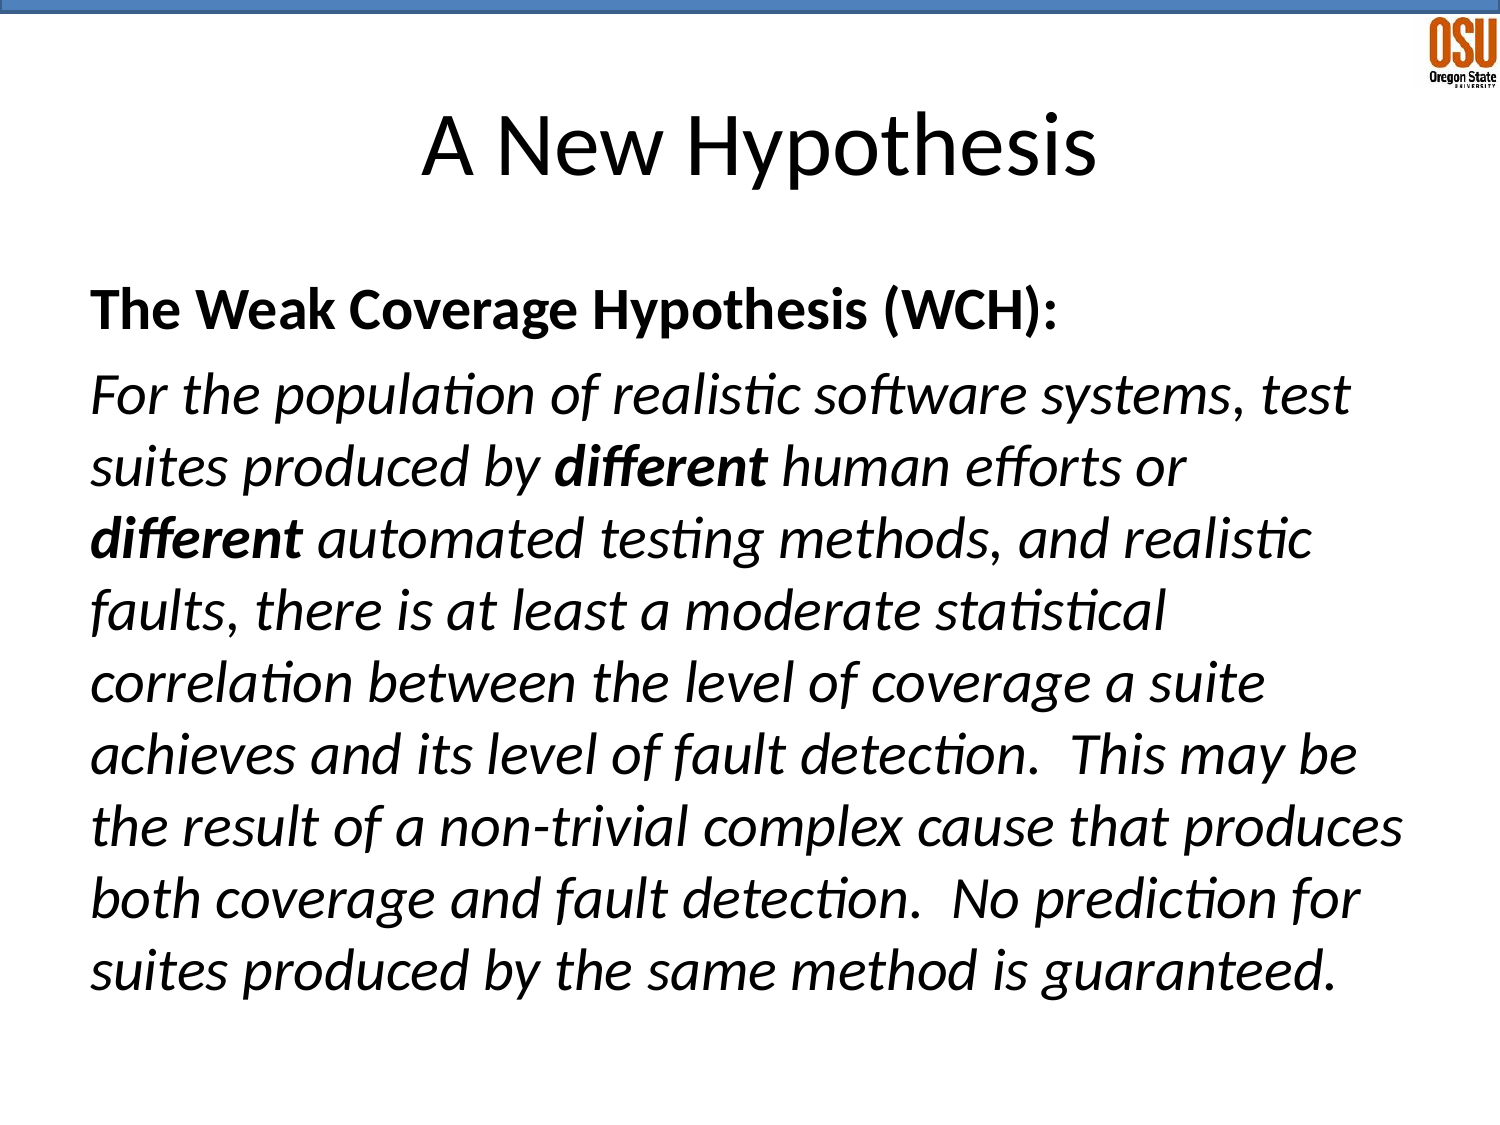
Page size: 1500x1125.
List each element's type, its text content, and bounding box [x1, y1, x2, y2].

list The Weak Coverage Hypothesis (WCH): For the population of realistic software systems, test suites produced by different human efforts or different automated testing methods, and realistic faults, there is at least a moderate statistical correlation between the level of coverage a suite achieves and its level of fault detection. This may be the result of a non-trivial complex cause that produces both coverage and fault detection. No prediction for suites produced by the same method is guaranteed. [75, 262, 1425, 1088]
picture [1412, 17, 1500, 88]
title A New Hypothesis [75, 45, 1425, 233]
